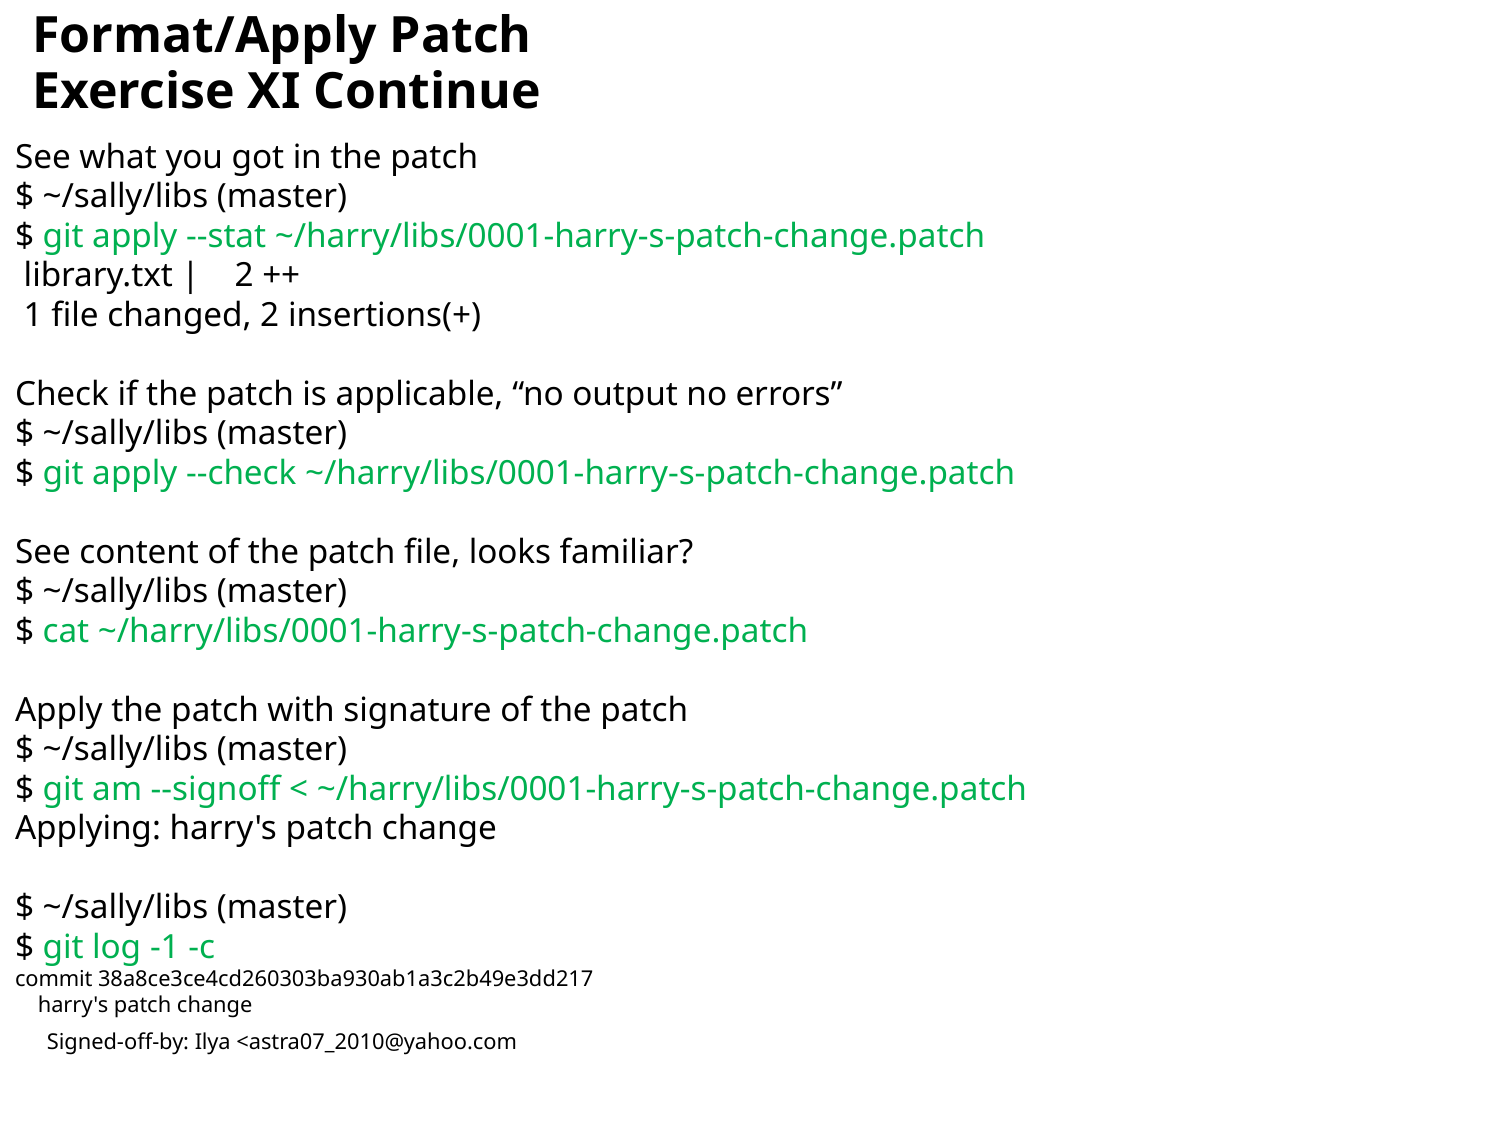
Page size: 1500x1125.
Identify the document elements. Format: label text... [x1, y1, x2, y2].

text_box See what you got in the patch $ ~/sally/libs (master) $ git apply --stat ~/harry/libs/0001-harry-s-patch-change.patch library.txt | 2 ++ 1 file changed, 2 insertions(+) Check if the patch is applicable, “no output no errors” $ ~/sally/libs (master) $ git apply --check ~/harry/libs/0001-harry-s-patch-change.patch See content of the patch file, looks familiar? $ ~/sally/libs (master) $ cat ~/harry/libs/0001-harry-s-patch-change.patch Apply the patch with signature of the patch $ ~/sally/libs (master) $ git am --signoff < ~/harry/libs/0001-harry-s-patch-change.patch Applying: harry's patch change $ ~/sally/libs (master) $ git log -1 -c commit 38a8ce3ce4cd260303ba930ab1a3c2b49e3dd217 harry's patch change Signed-off-by: Ilya <astra07_2010@yahoo.com [0, 129, 1500, 1125]
text_box Format/Apply Patch Exercise XI Continue [17, 0, 768, 129]
